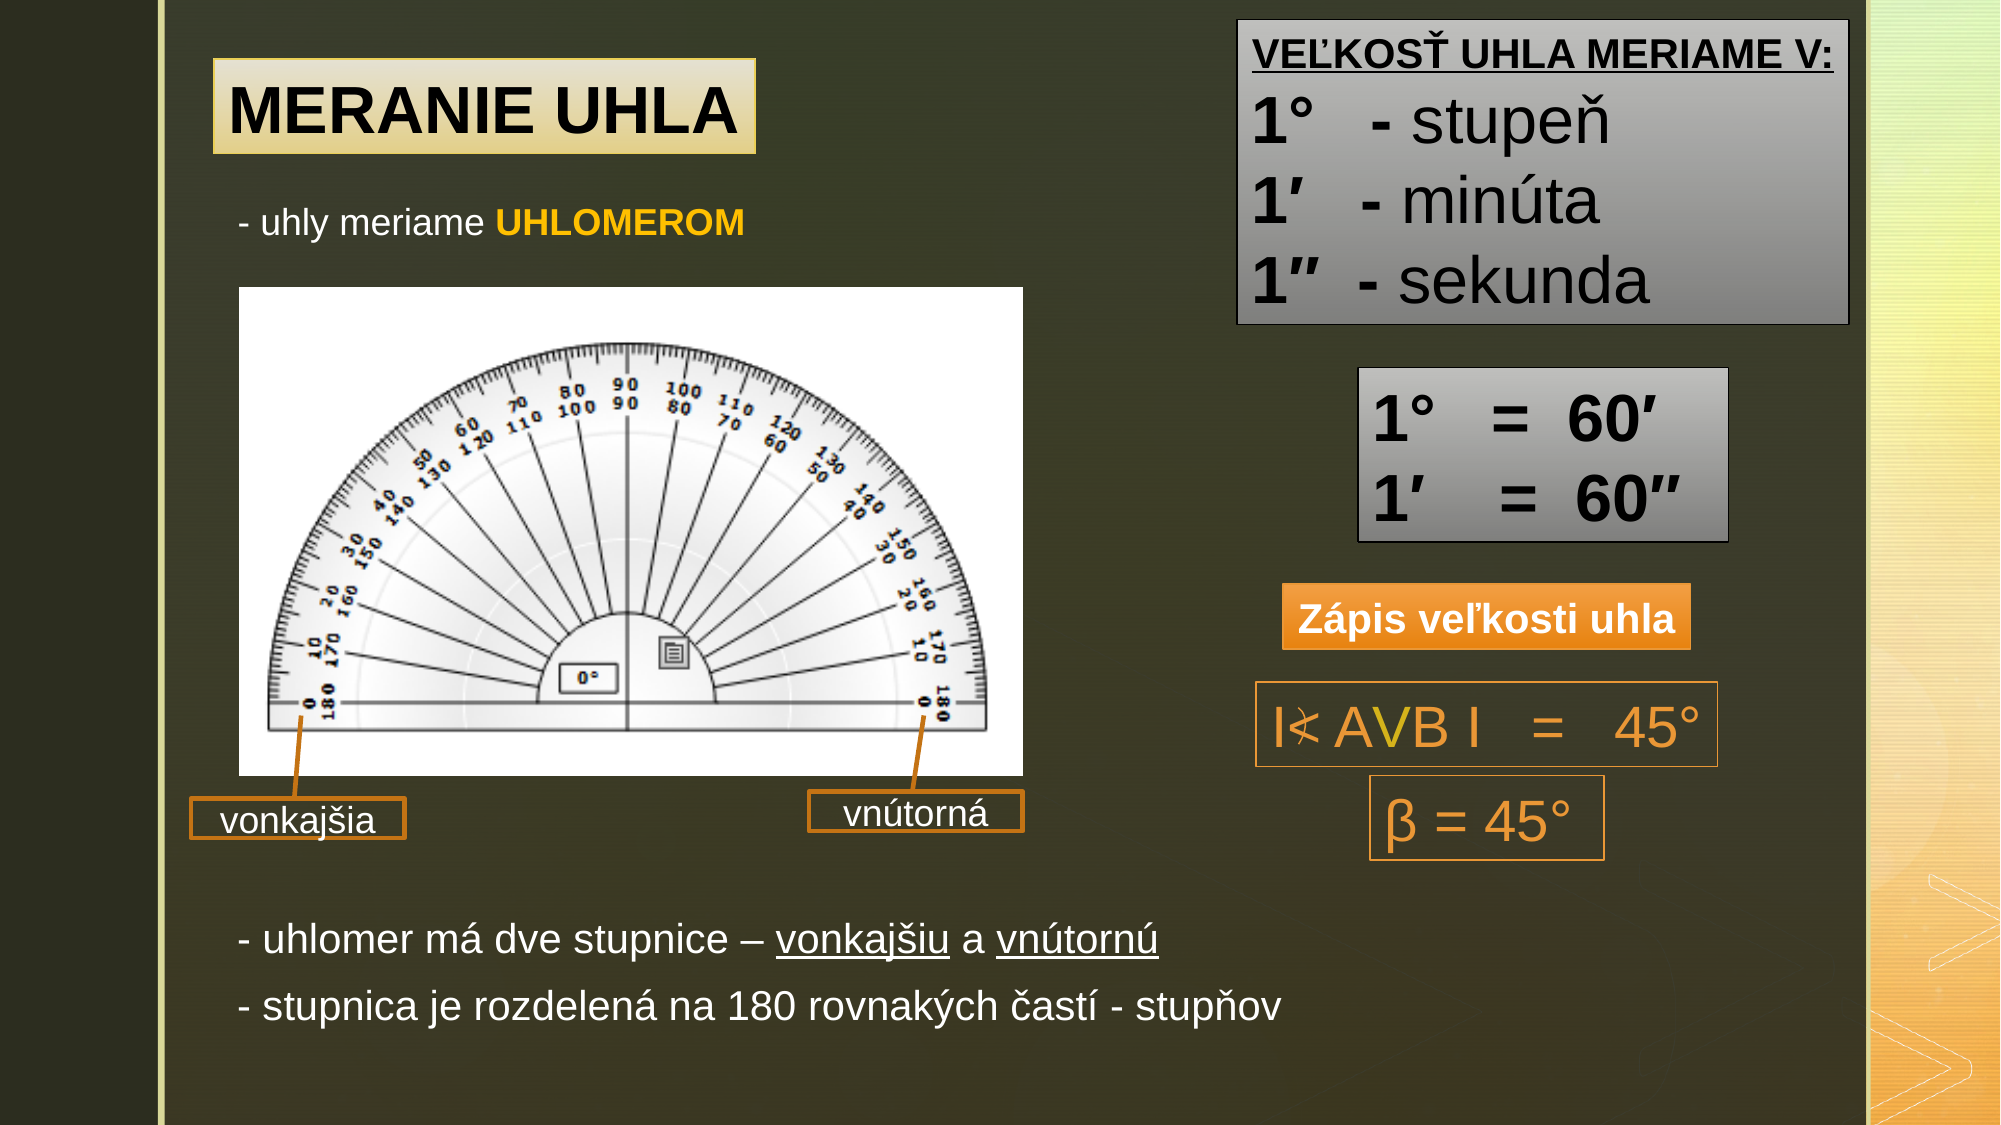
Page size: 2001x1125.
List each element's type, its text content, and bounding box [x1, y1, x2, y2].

text_box β = 45° [1369, 775, 1605, 861]
picture [239, 287, 1023, 776]
text_box vonkajšia [190, 798, 405, 838]
text_box vnútorná [809, 791, 1023, 832]
text_box - uhly meriame UHLOMEROM [222, 190, 761, 251]
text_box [1247, 681, 1727, 768]
text_box 1° = 60′ 1′ = 60″ [1357, 367, 1729, 543]
text_box - uhlomer má dve stupnice – vonkajšiu a vnútornú [222, 904, 1175, 970]
text_box Zápis veľkosti uhla [1282, 583, 1691, 650]
picture [1871, 0, 2001, 1125]
text_box - stupnica je rozdelená na 180 rovnakých častí - stupňov [222, 971, 1298, 1037]
text_box MERANIE UHLA [213, 58, 756, 154]
text_box VEĽKOSŤ UHLA MERIAME V: 1° - stupeň 1′ - minúta 1″ - sekunda [1236, 19, 1850, 325]
